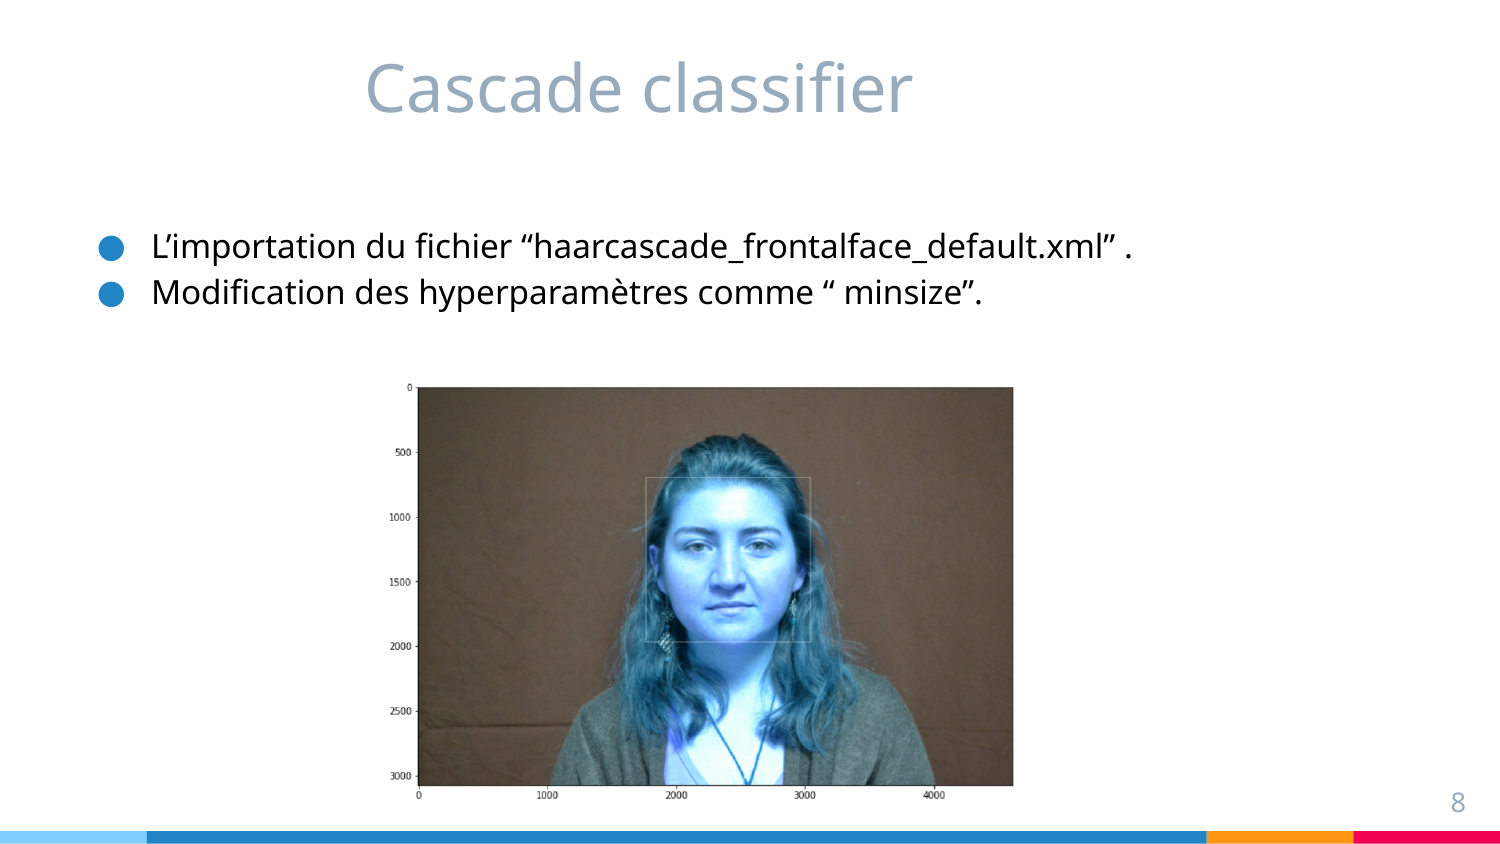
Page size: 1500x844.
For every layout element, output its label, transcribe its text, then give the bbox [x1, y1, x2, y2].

slide_number ‹#› [1391, 770, 1482, 822]
picture [382, 377, 1019, 808]
text_box L’importation du fichier “haarcascade_frontalface_default.xml” . Modification des hyperparamètres comme “ minsize”. [60, 204, 1317, 481]
text_box Cascade classifier [199, 31, 1301, 142]
